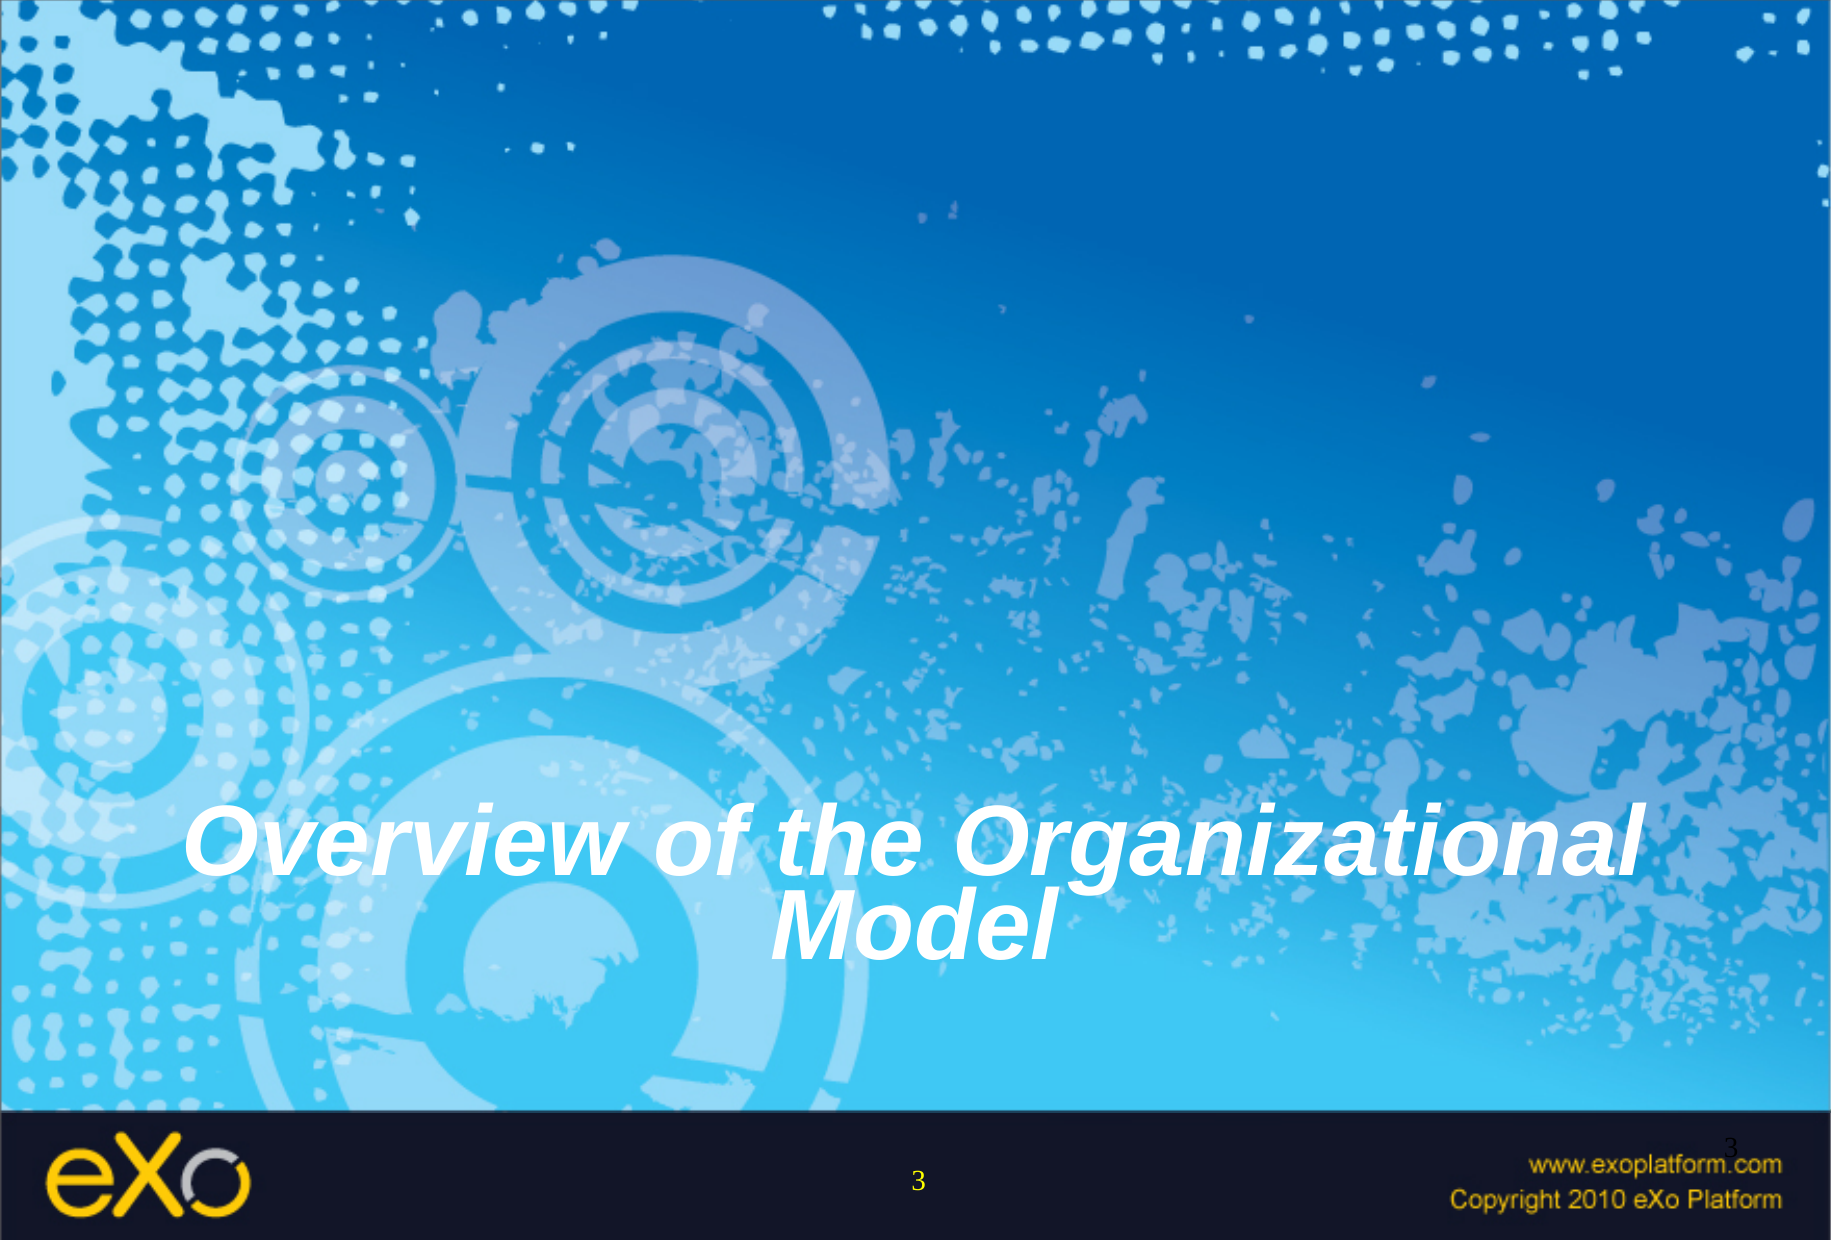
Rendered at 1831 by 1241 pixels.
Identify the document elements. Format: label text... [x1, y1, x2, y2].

picture [0, 0, 1831, 1240]
text_box 3 [1312, 1129, 1739, 1215]
text_box Overview of the Organizational Model [90, 769, 1738, 1015]
